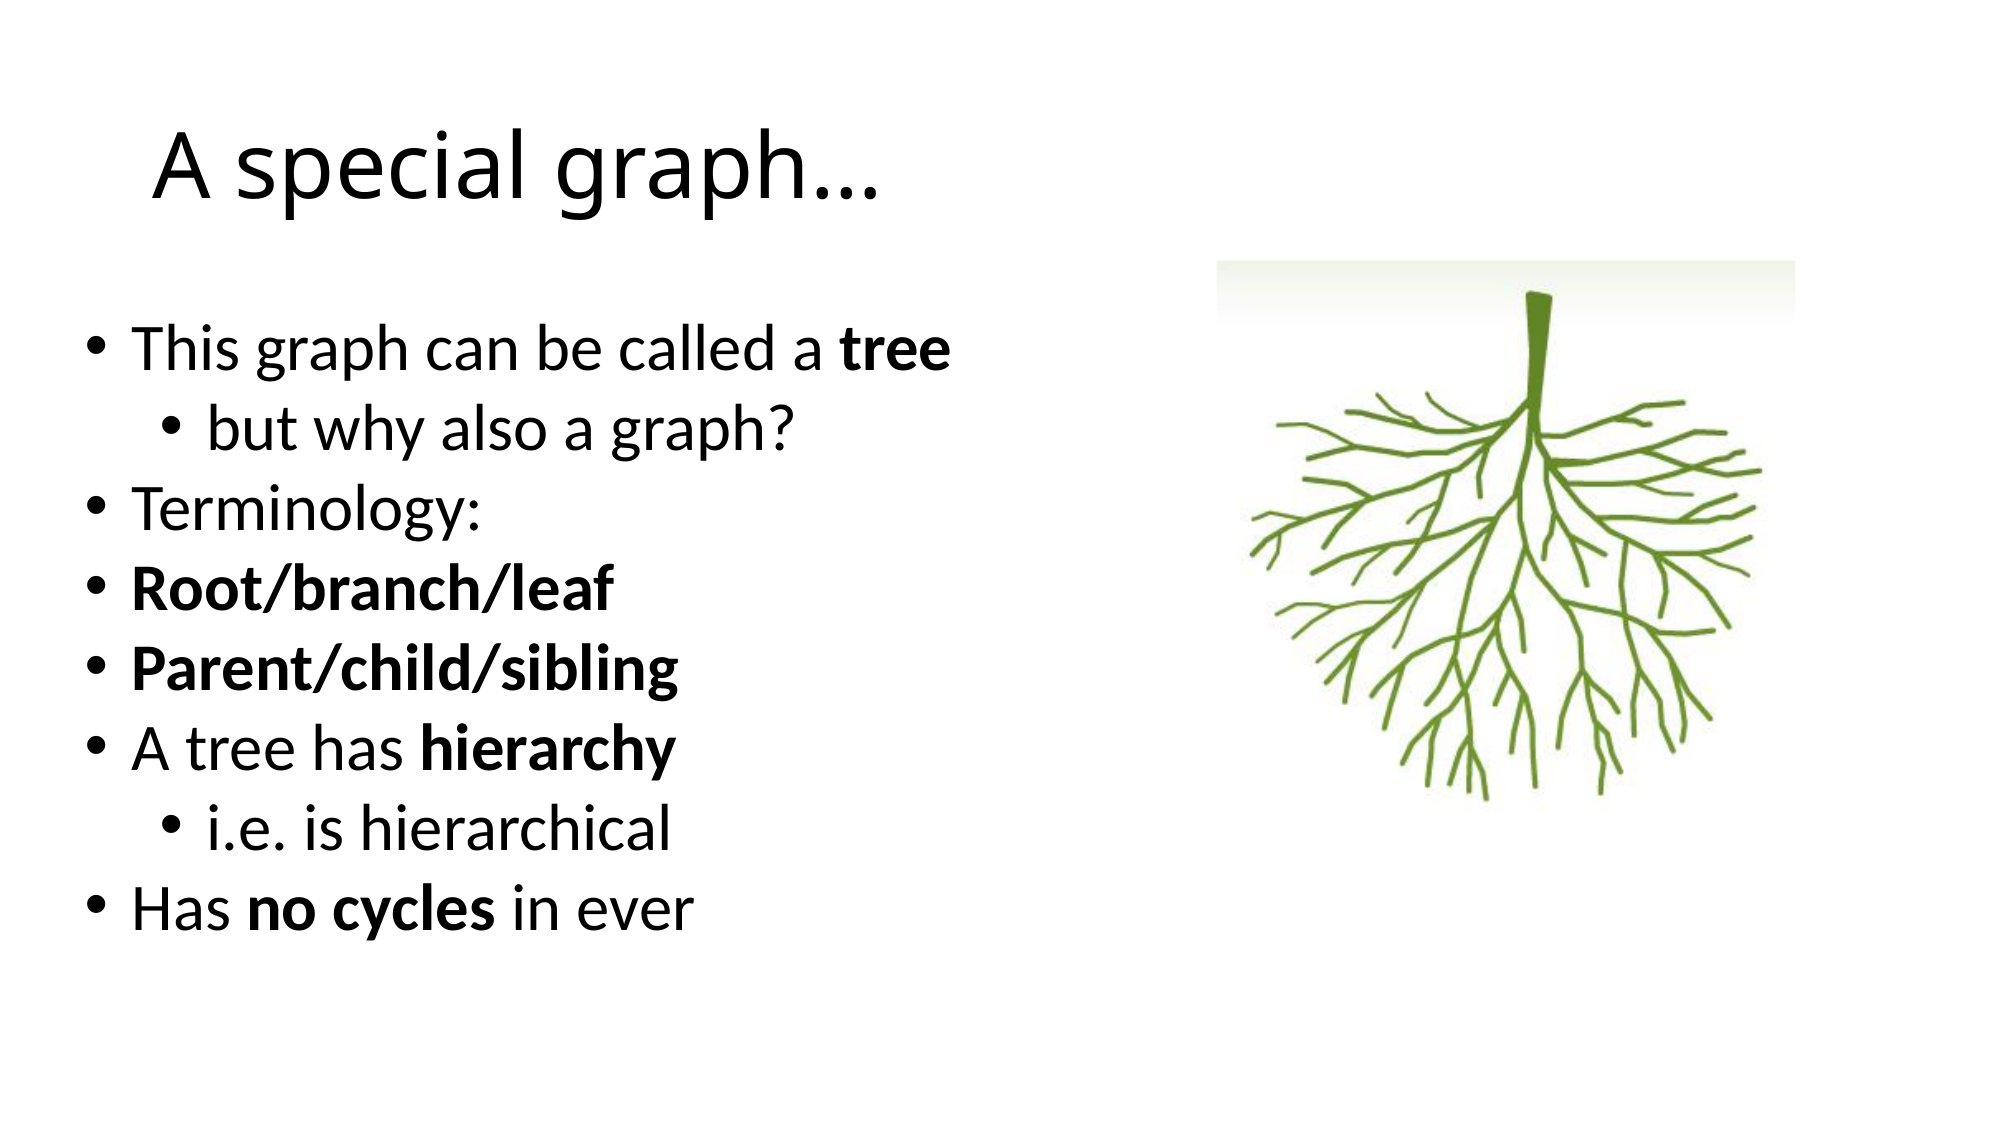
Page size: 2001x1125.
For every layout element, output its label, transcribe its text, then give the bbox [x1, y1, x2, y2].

picture [956, 0, 2000, 1098]
title A special graph… [137, 59, 956, 278]
text_box This graph can be called a tree but why also a graph? Terminology: Root/branch/leaf Parent/child/sibling A tree has hierarchy i.e. is hierarchical Has no cycles in ever [69, 296, 1062, 1125]
